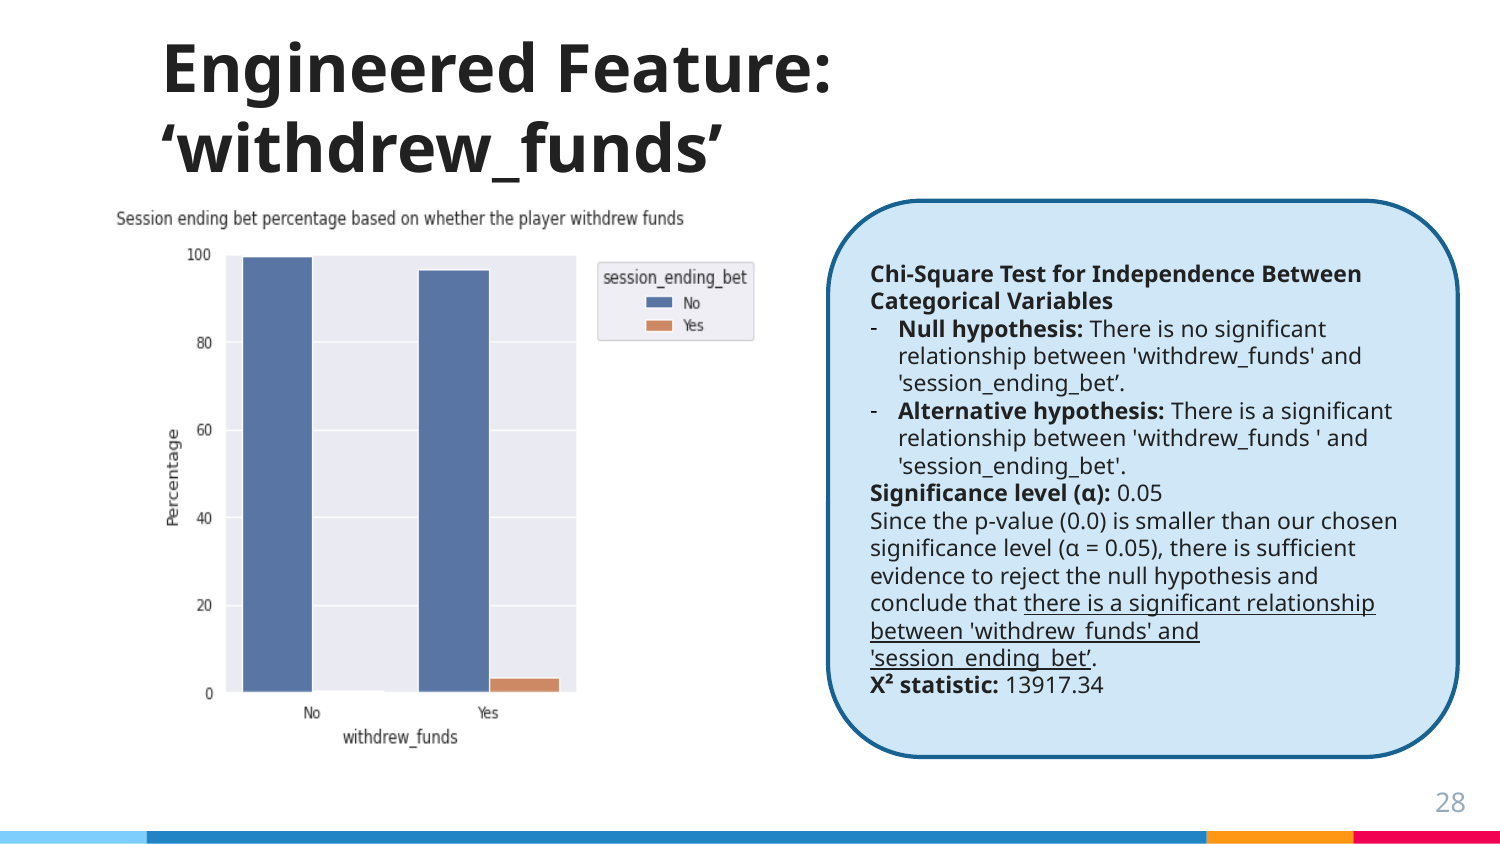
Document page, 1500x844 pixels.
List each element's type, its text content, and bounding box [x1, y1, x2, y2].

text_box Chi-Square Test for Independence Between Categorical Variables Null hypothesis: There is no significant relationship between 'withdrew_funds' and 'session_ending_bet’. Alternative hypothesis: There is a significant relationship between 'withdrew_funds ' and 'session_ending_bet'. Significance level (α): 0.05 Since the p-value (0.0) is smaller than our chosen significance level (α = 0.05), there is sufficient evidence to reject the null hypothesis and conclude that there is a significant relationship between 'withdrew_funds' and 'session_ending_bet’. X² statistic: 13917.34 [825, 198, 1460, 760]
title Engineered Feature: ‘withdrew_funds’ [146, 60, 1353, 200]
slide_number 28 [1391, 770, 1482, 822]
list [131, 200, 1392, 771]
picture [108, 200, 762, 758]
